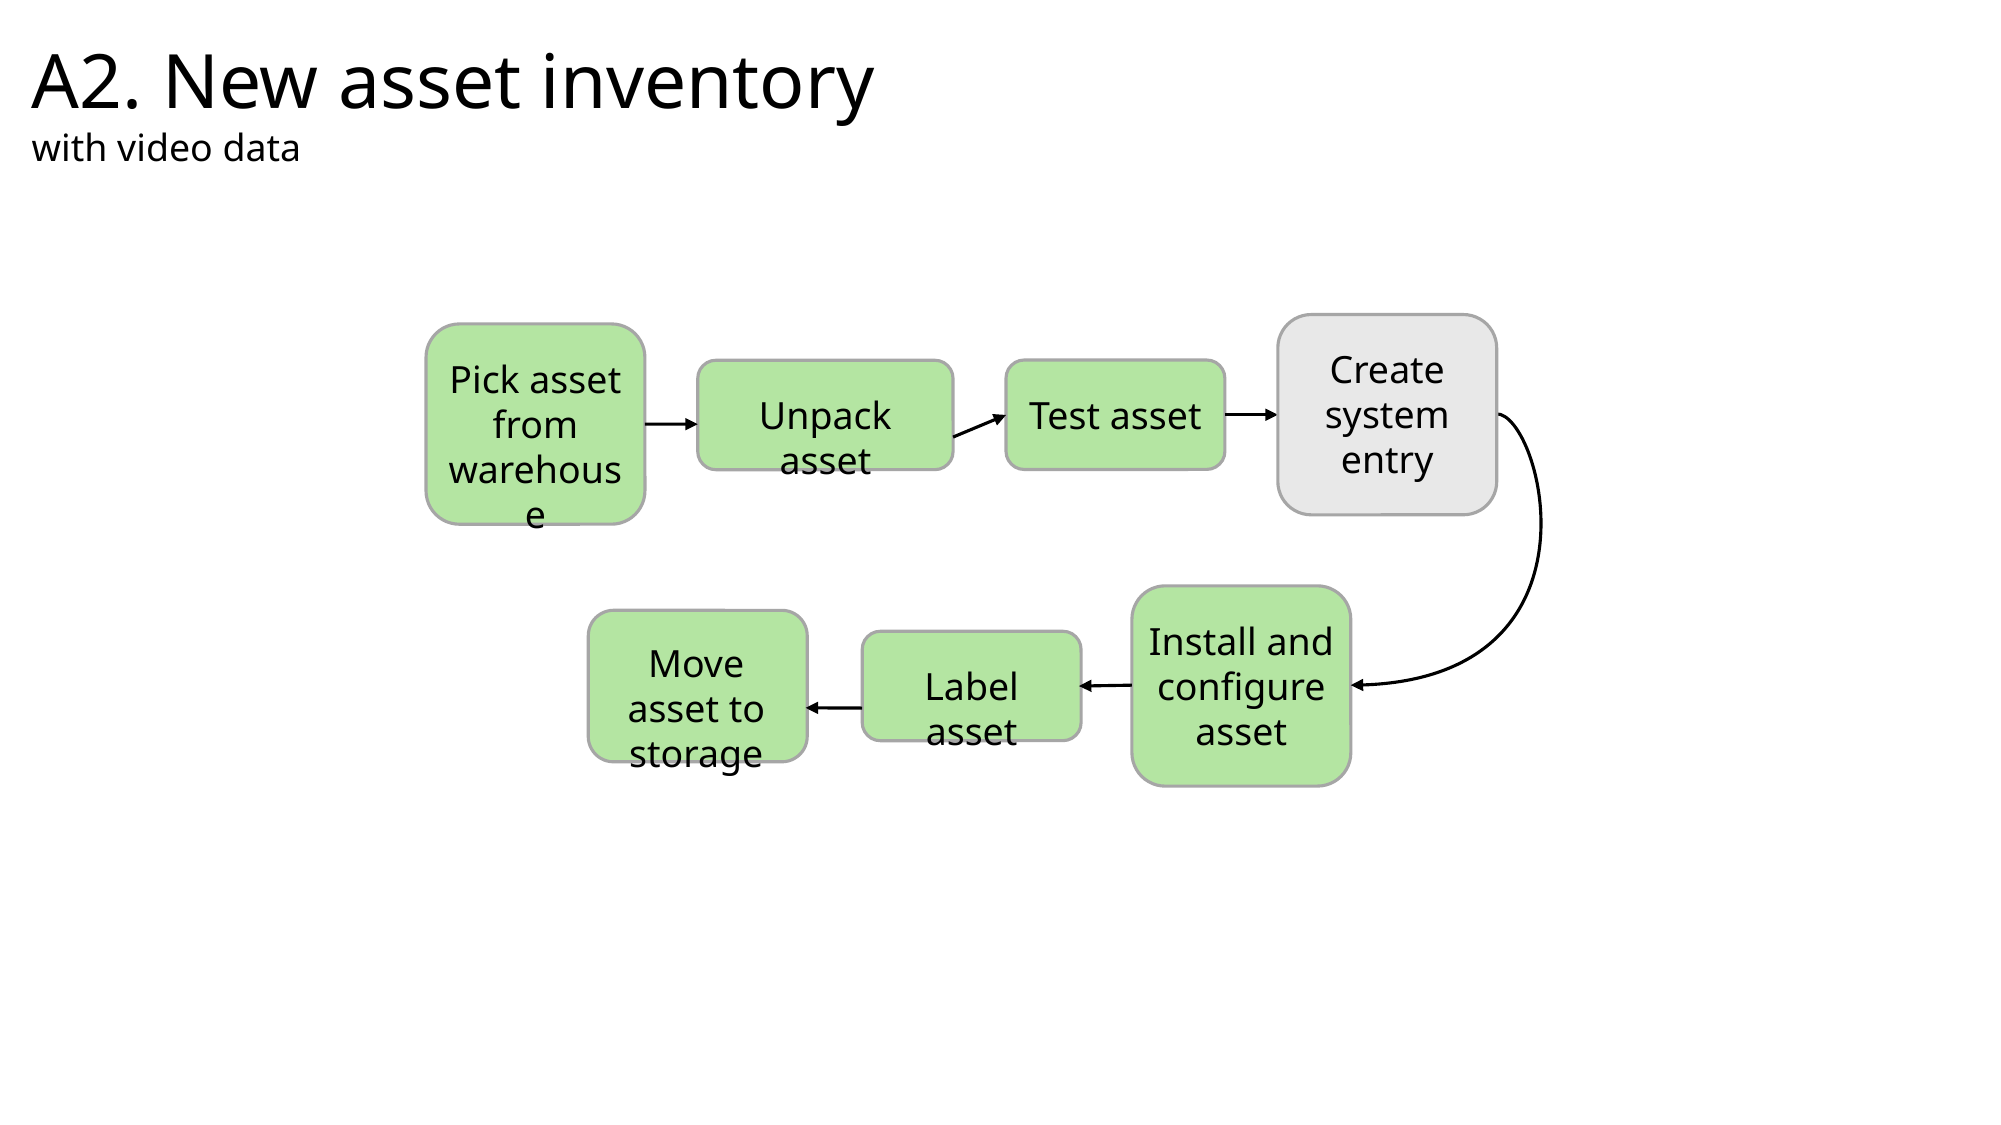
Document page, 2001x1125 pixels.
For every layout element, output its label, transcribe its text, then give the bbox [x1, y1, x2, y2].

text_box [860, 629, 1083, 685]
text_box Pick asset from warehouse [426, 348, 645, 544]
text_box Test asset [1006, 384, 1225, 445]
text_box [1004, 416, 1227, 472]
text_box [1130, 687, 1353, 788]
text_box [1277, 312, 1499, 487]
text_box A2. New asset inventory with video data [16, 26, 890, 177]
text_box Label asset [862, 655, 1082, 761]
text_box Create system entry [1277, 338, 1497, 489]
text_box [1131, 584, 1350, 610]
text_box Move asset to storage [586, 632, 806, 783]
text_box [586, 608, 809, 685]
text_box [696, 358, 955, 423]
text_box Install and configure asset [1131, 610, 1351, 760]
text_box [1350, 414, 1498, 687]
text_box Unpack asset [697, 384, 954, 490]
text_box [1276, 416, 1350, 517]
text_box [1004, 358, 1227, 414]
text_box [424, 322, 647, 501]
